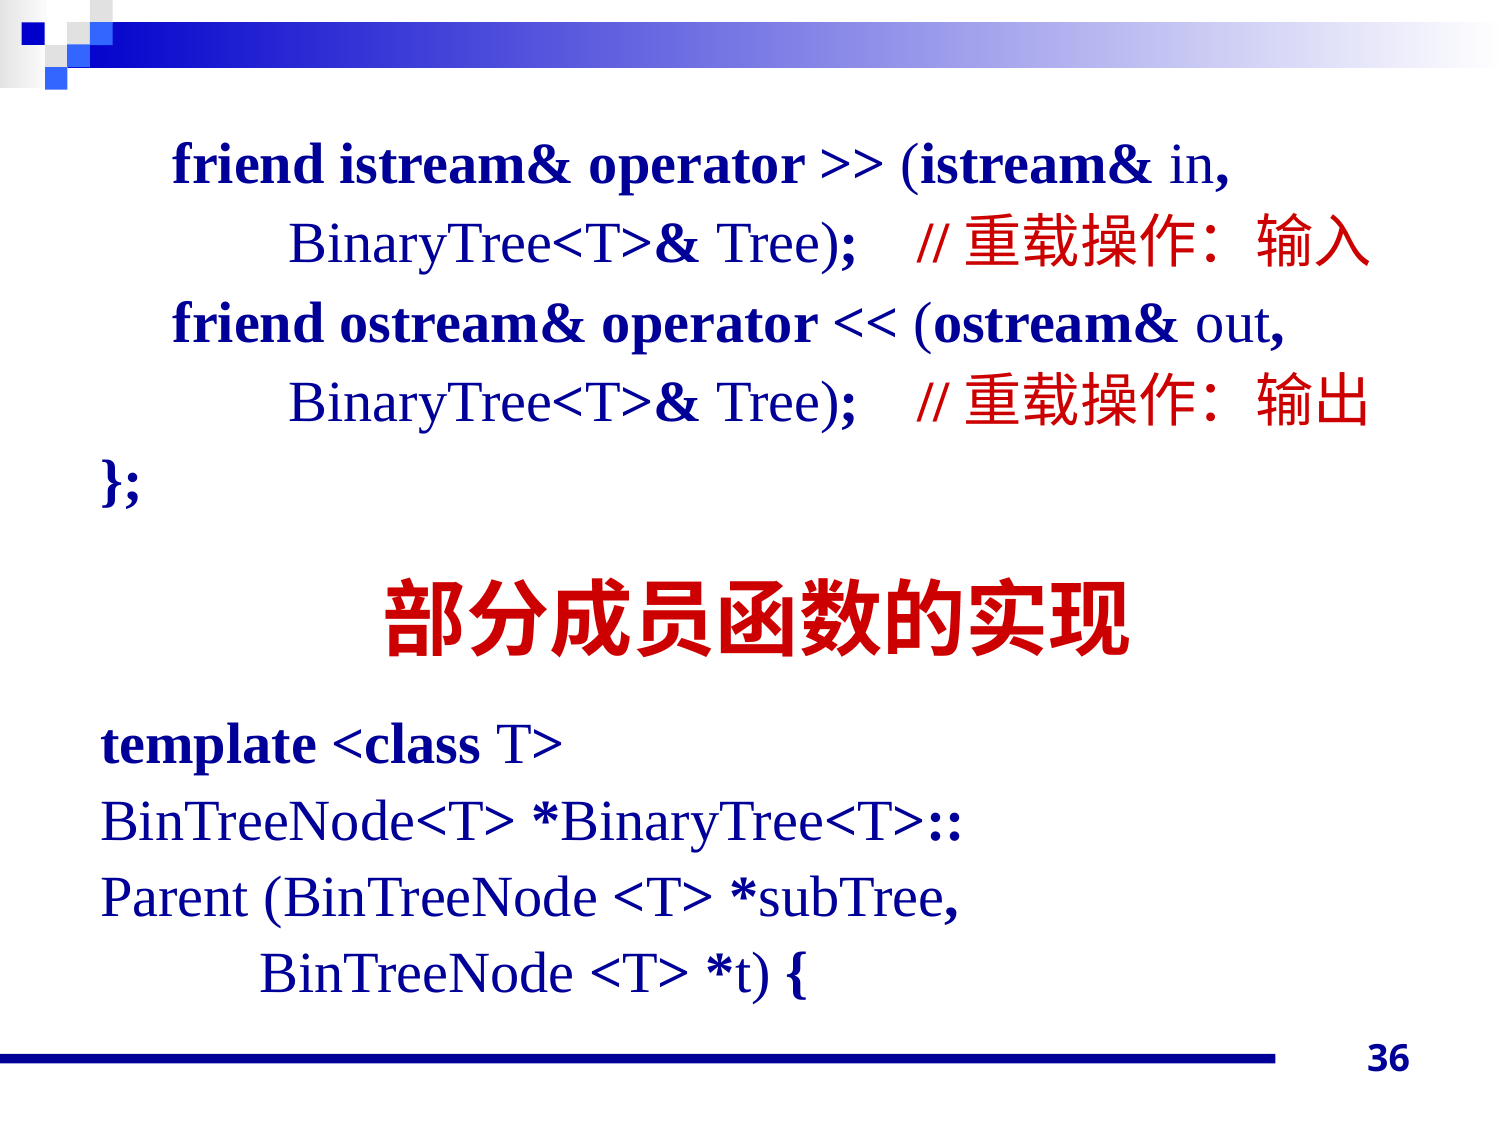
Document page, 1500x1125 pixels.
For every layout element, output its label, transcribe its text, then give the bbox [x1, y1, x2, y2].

text_box J [694, 22, 698, 67]
text_box  1 B 0 [666, 22, 670, 67]
slide_number 36 [1074, 1059, 1425, 1093]
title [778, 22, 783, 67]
title 部分成员函数的实现 [82, 533, 1433, 699]
list friend istream& operator >> (istream& in, BinaryTree<T>& Tree); //重载操作：输入 friend ostream& operator << (ostream& out, BinaryTree<T>& Tree); //重载操作：输出 }; template <class T> BinTreeNode<T> *BinaryTree<T>:: Parent (BinTreeNode <T> *subTree, BinTreeNode <T> *t) { [85, 114, 1436, 1059]
